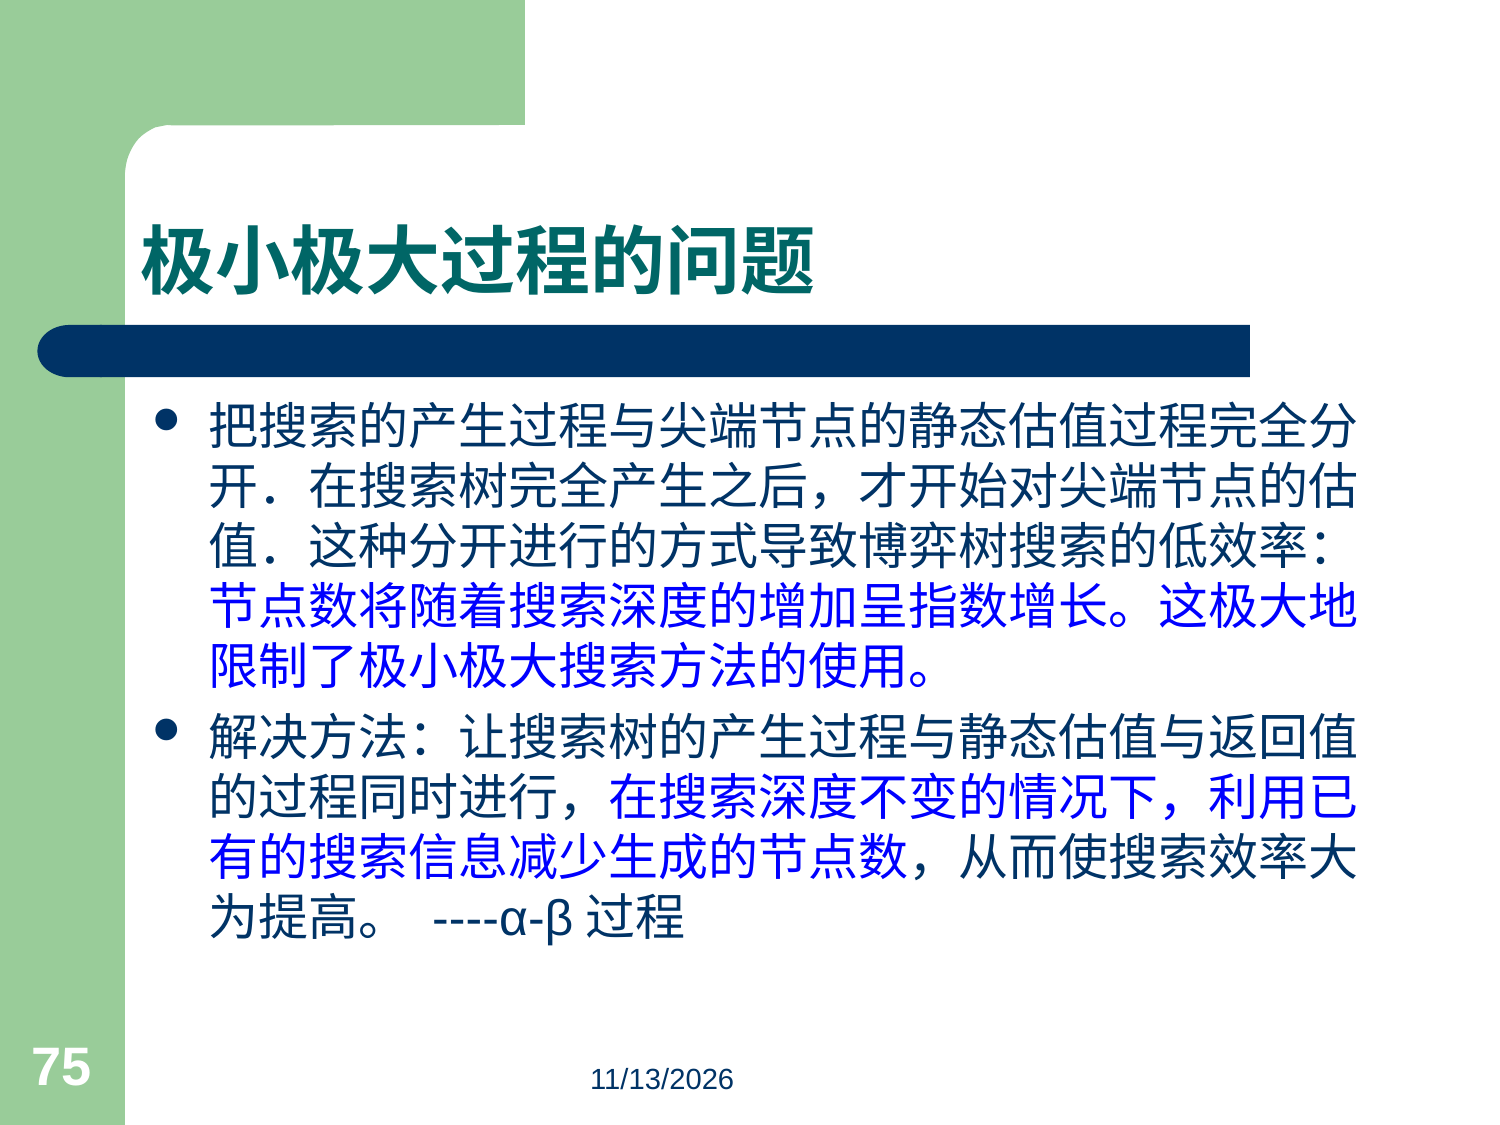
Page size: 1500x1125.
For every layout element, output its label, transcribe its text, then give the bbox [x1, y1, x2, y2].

title 极小极大过程的问题 [125, 125, 1425, 313]
slide_number 75 [13, 1023, 111, 1105]
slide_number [399, 1024, 750, 1104]
list 把搜索的产生过程与尖端节点的静态估值过程完全分开．在搜索树完全产生之后，才开始对尖端节点的估值．这种分开进行的方式导致博弈树搜索的低效率：节点数将随着搜索深度的增加呈指数增长。这极大地限制了极小极大搜索方法的使用。 解决方法：让搜索树的产生过程与静态估值与返回值的过程同时进行，在搜索深度不变的情况下，利用已有的搜索信息减少生成的节点数，从而使搜索效率大为提高。 ----α-β过程 [137, 387, 1400, 999]
